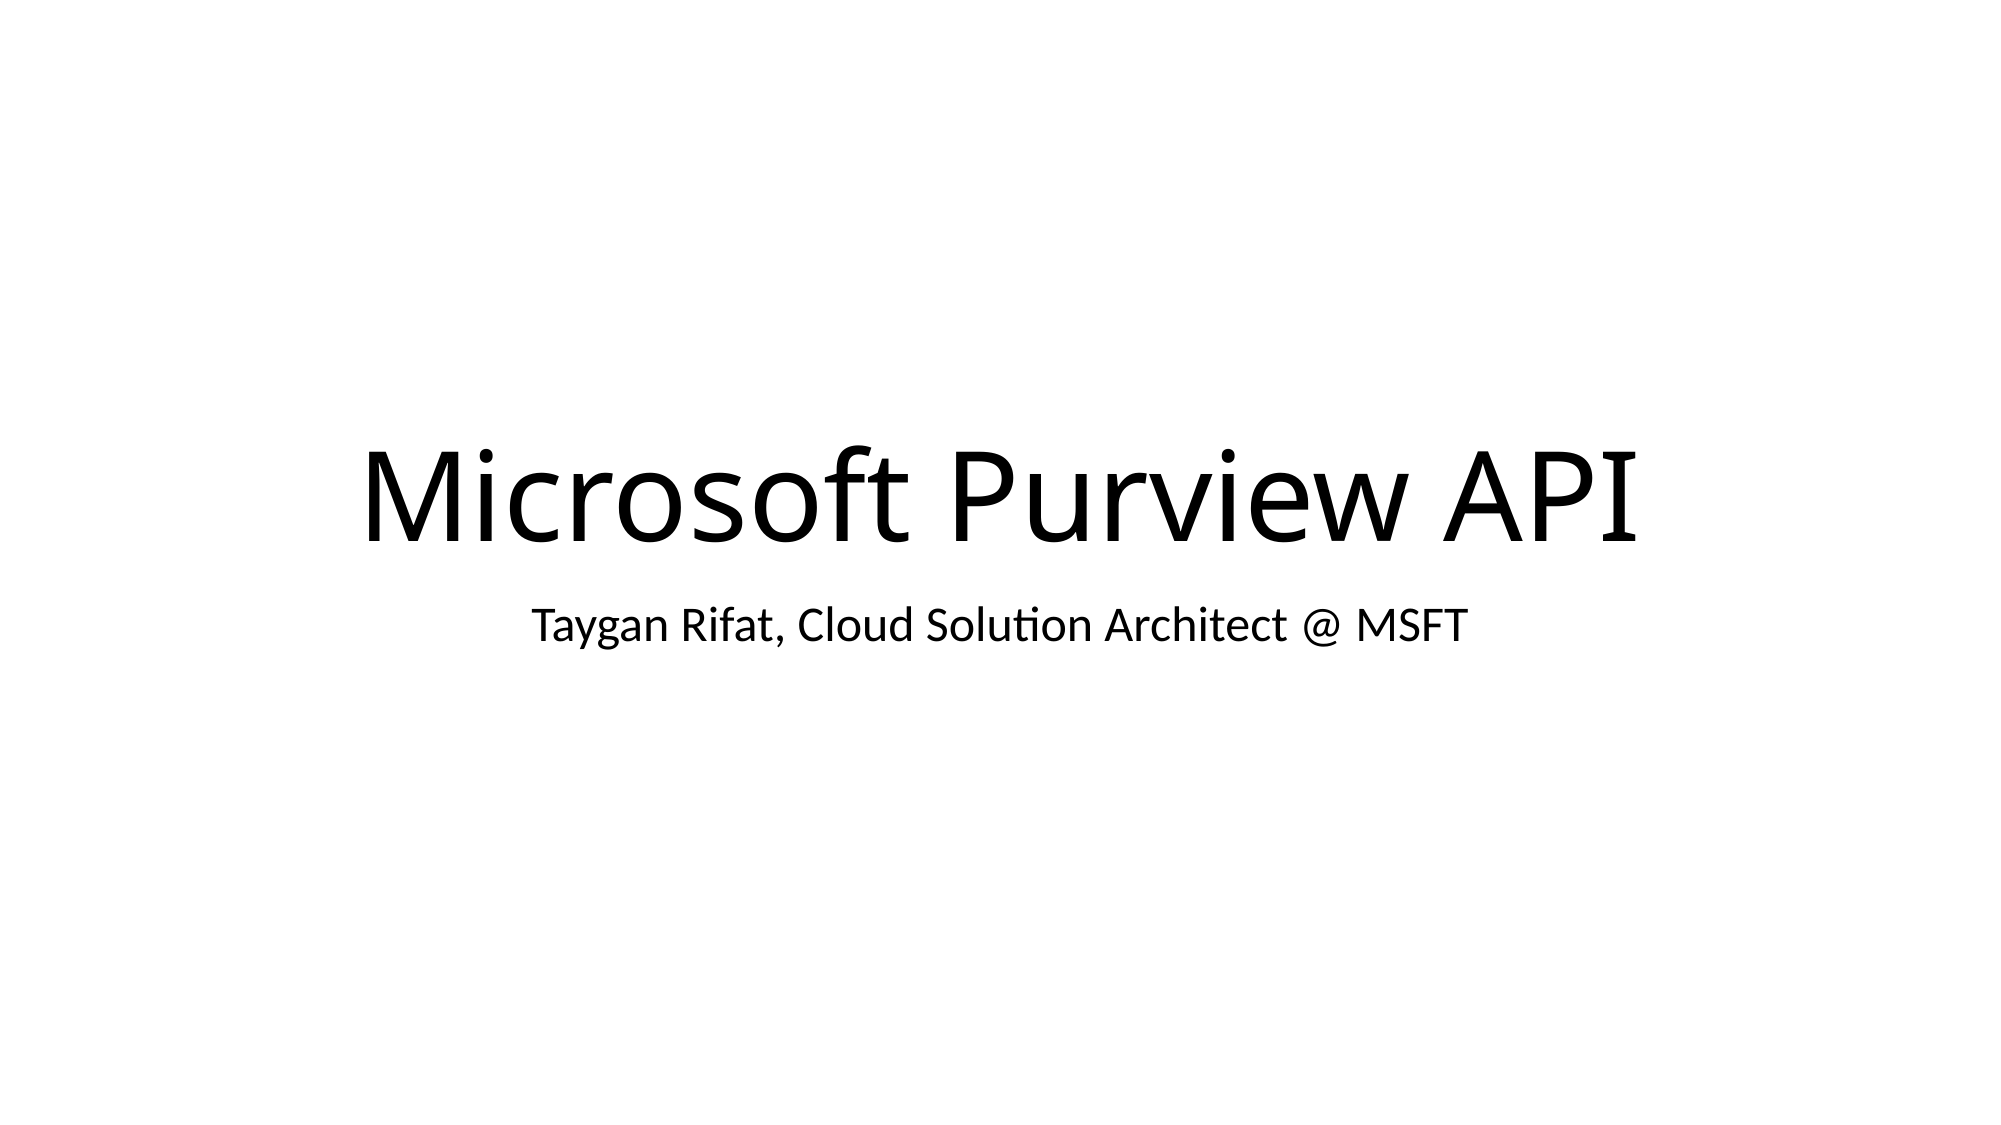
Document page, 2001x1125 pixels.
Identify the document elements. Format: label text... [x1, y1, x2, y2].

title Microsoft Purview API [249, 184, 1750, 576]
subtitle Taygan Rifat, Cloud Solution Architect @ MSFT [249, 590, 1750, 863]
